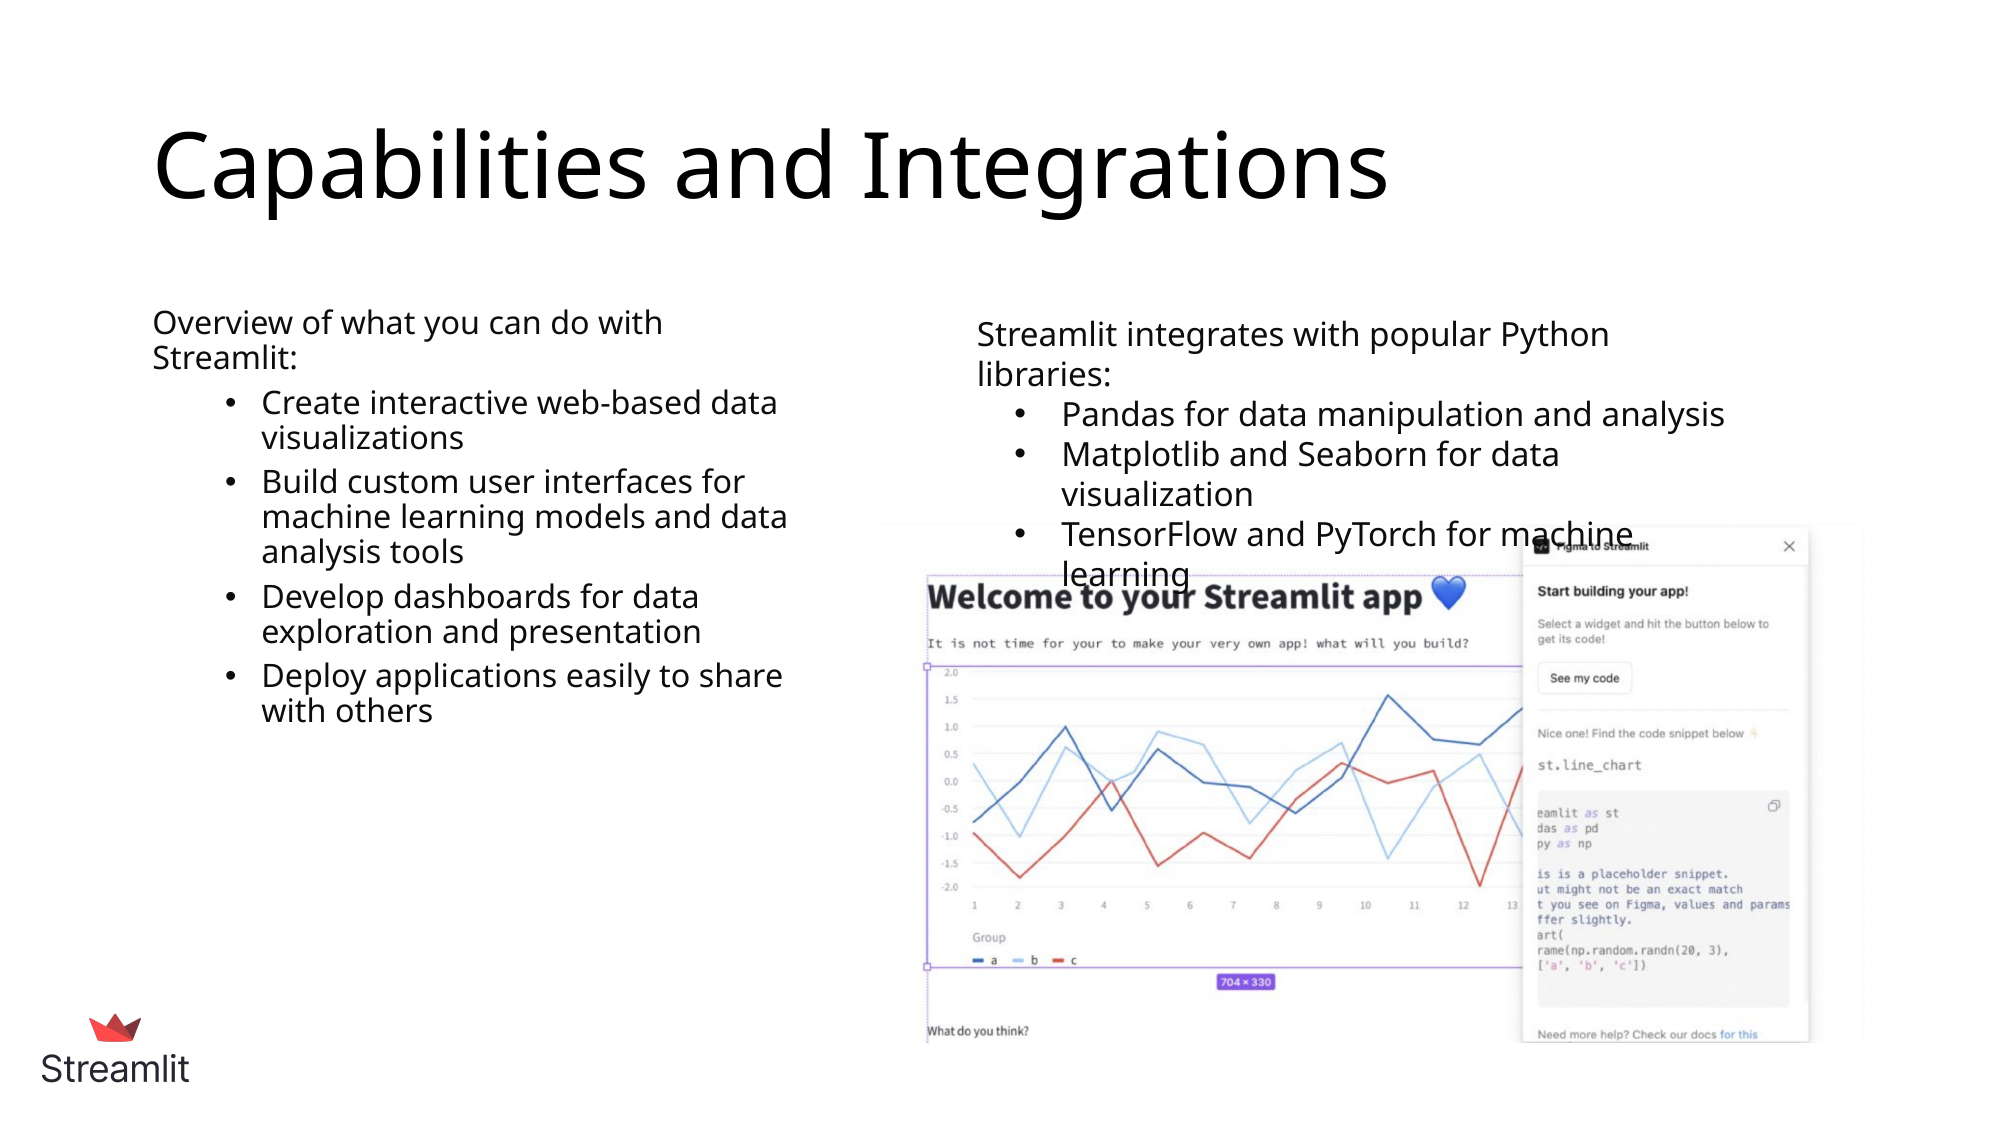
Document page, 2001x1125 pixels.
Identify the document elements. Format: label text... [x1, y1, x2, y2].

text_box Streamlit integrates with popular Python libraries:​ Pandas for data manipulation and analysis​ Matplotlib and Seaborn for data visualization​ TensorFlow and PyTorch for machine learning​ ​ ​ [961, 305, 1752, 518]
list Overview of what you can do with Streamlit: Create interactive web-based data visualizations Build custom user interfaces for machine learning models and data analysis tools Develop dashboards for data exploration and presentation Deploy applications easily to share with others [137, 299, 833, 739]
picture [874, 518, 1876, 1065]
title Capabilities and Integrations [137, 59, 1863, 278]
picture [20, 992, 209, 1104]
